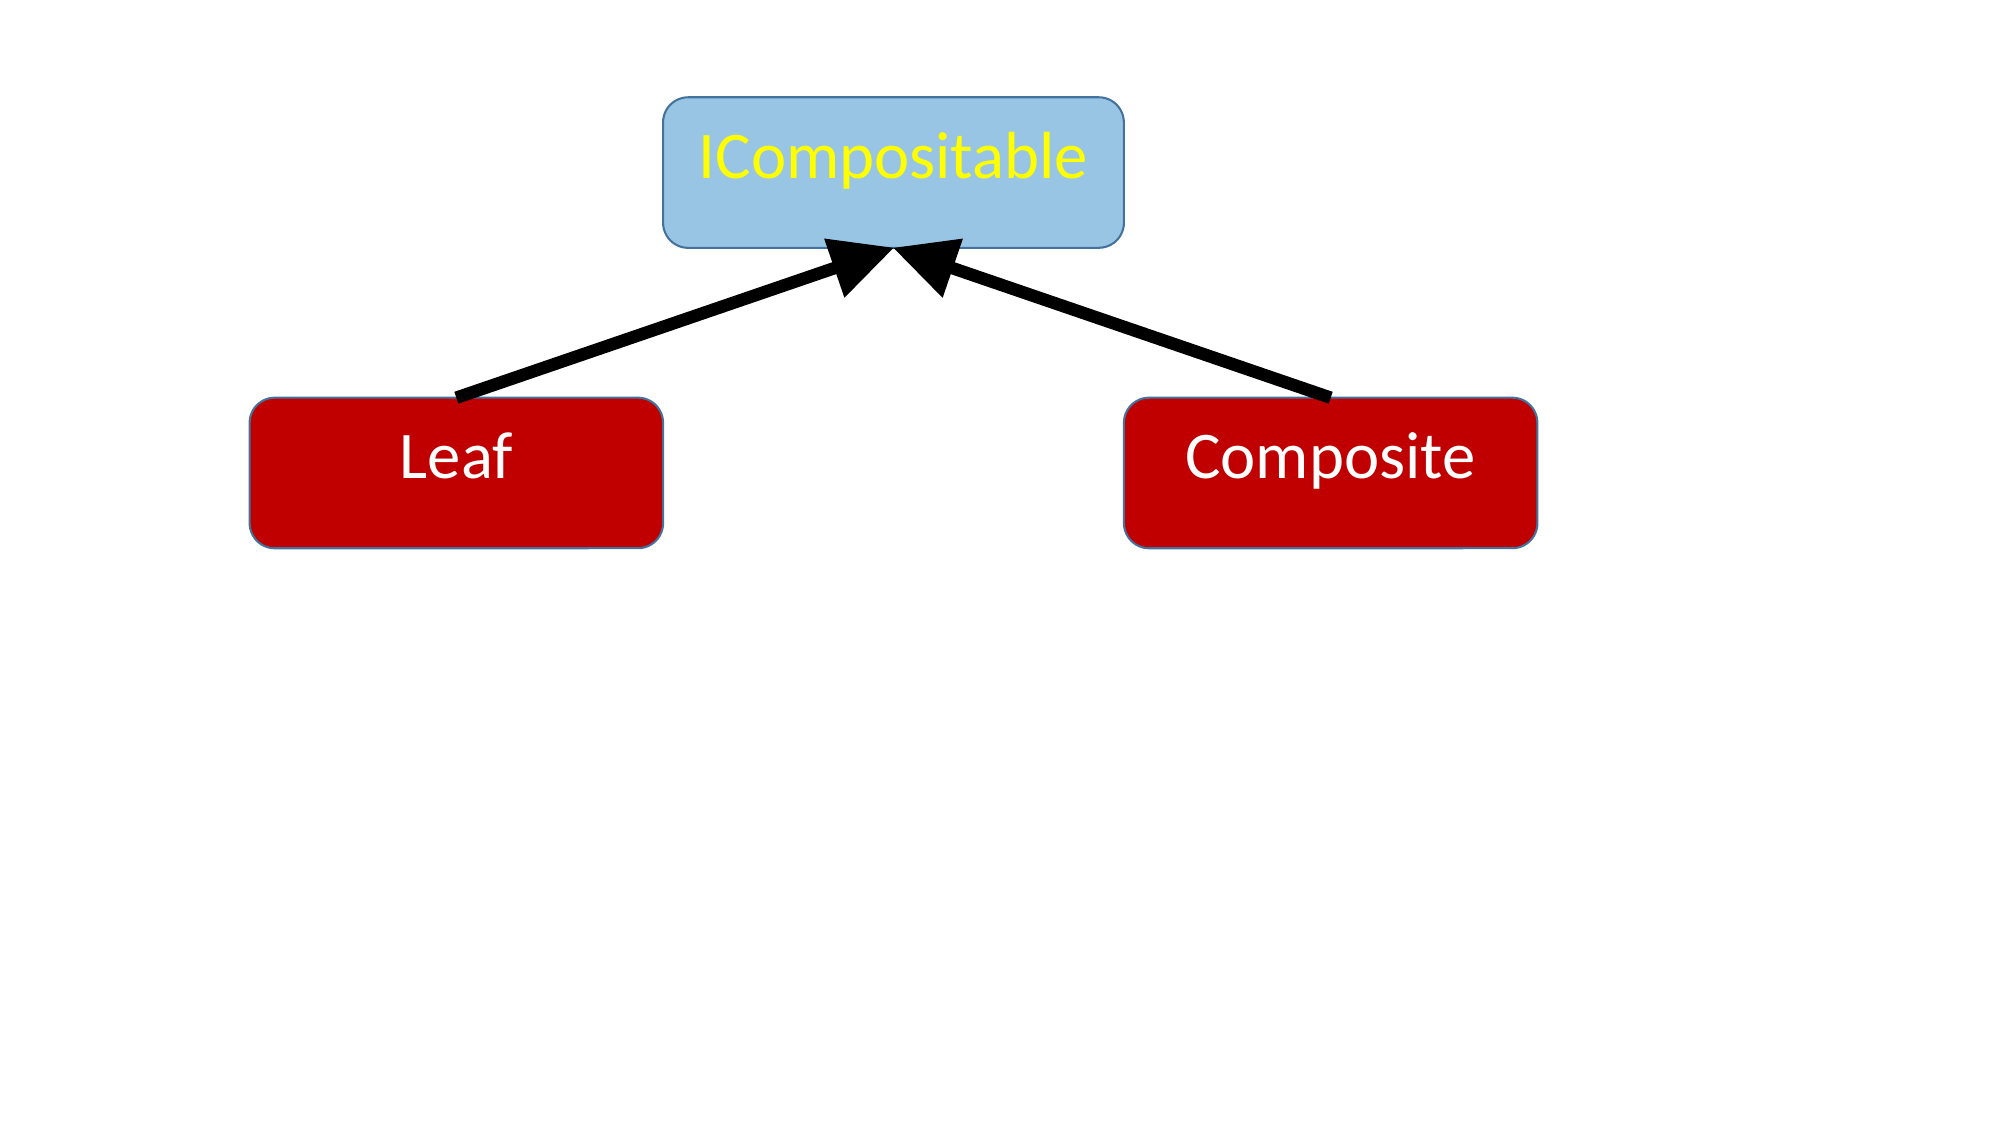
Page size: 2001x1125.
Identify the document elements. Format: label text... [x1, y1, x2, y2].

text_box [456, 247, 893, 398]
text_box Leaf [248, 396, 665, 550]
text_box Composite [1122, 396, 1539, 550]
text_box ICompositable [662, 96, 1125, 247]
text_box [893, 247, 1331, 398]
